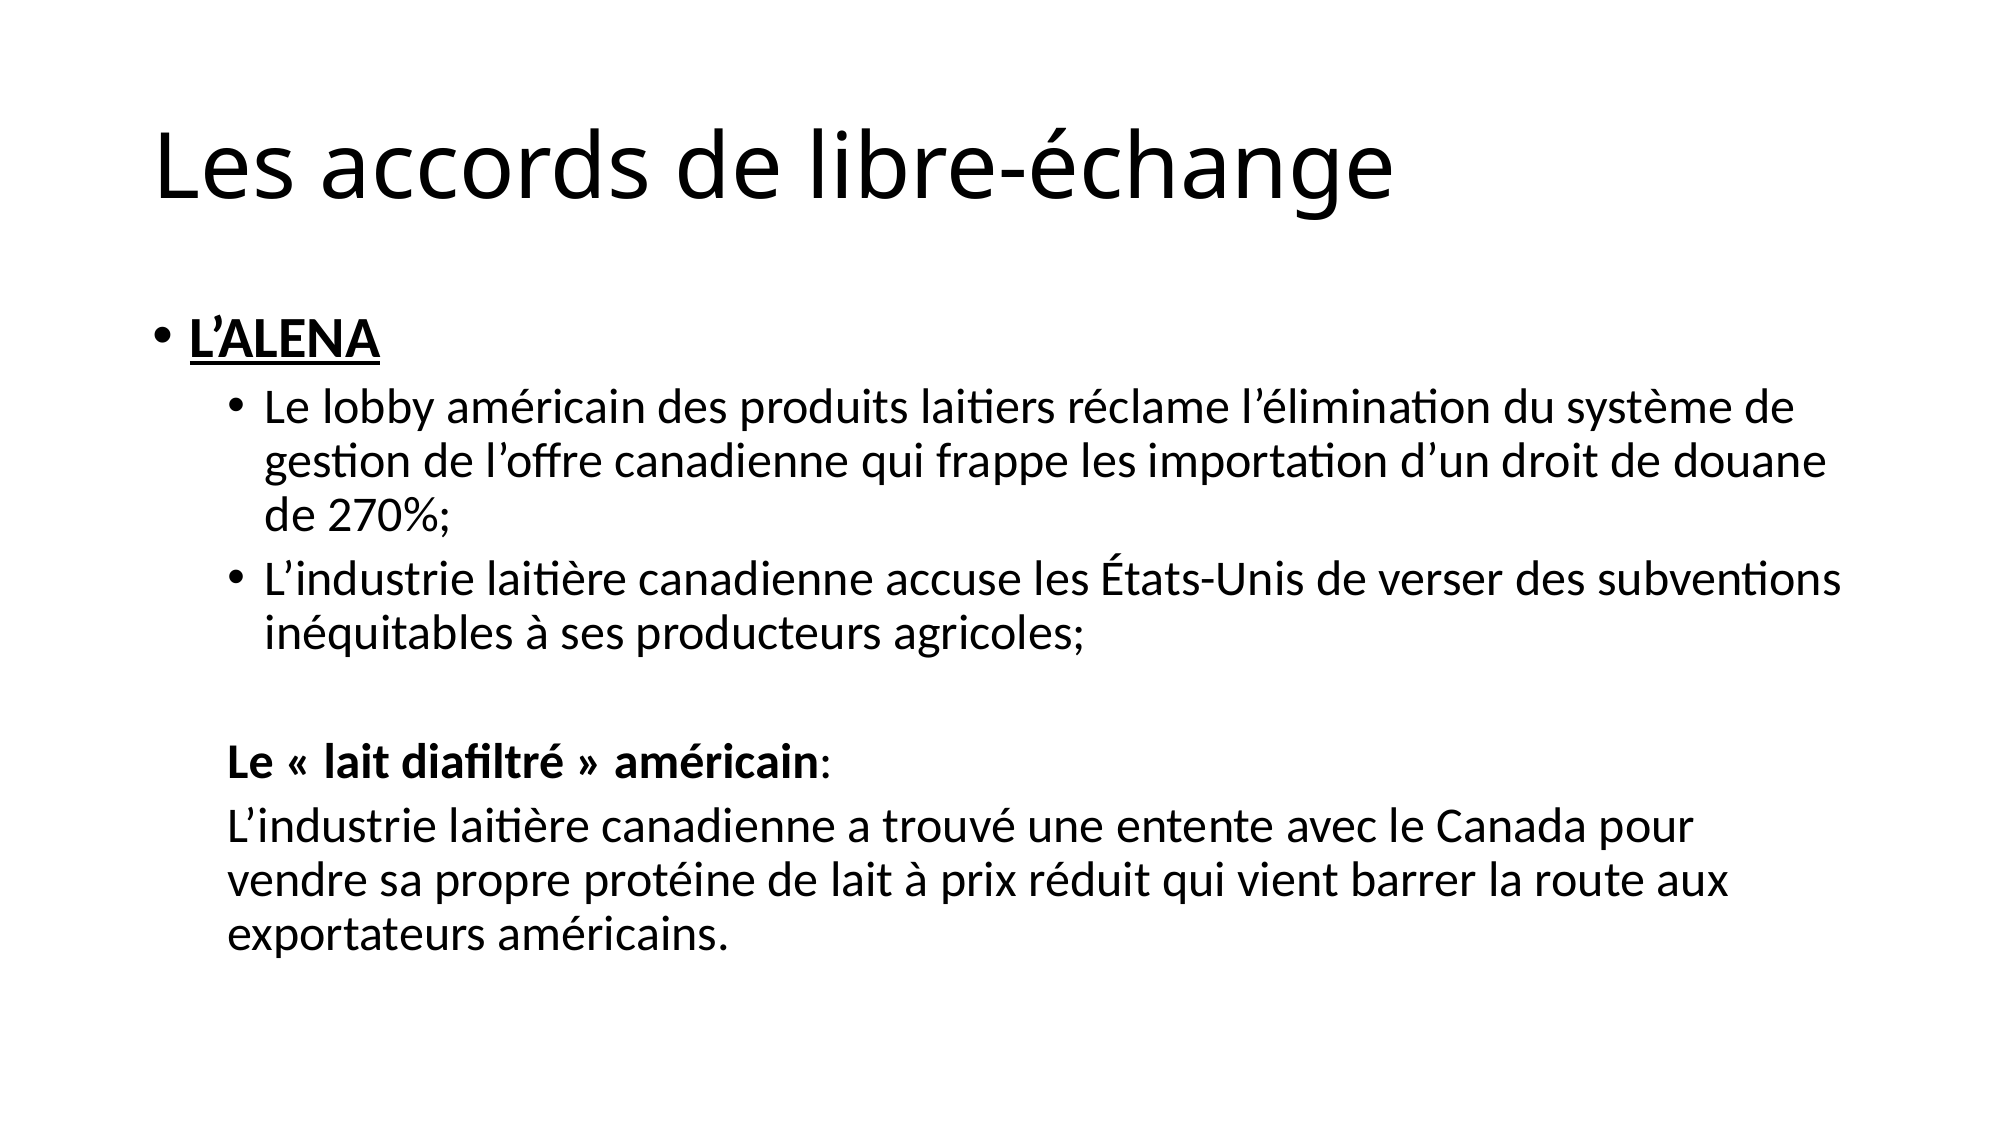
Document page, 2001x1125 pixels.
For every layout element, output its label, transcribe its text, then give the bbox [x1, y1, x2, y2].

list L’ALENA Le lobby américain des produits laitiers réclame l’élimination du système de gestion de l’offre canadienne qui frappe les importation d’un droit de douane de 270%; L’industrie laitière canadienne accuse les États-Unis de verser des subventions inéquitables à ses producteurs agricoles; Le « lait diafiltré » américain: L’industrie laitière canadienne a trouvé une entente avec le Canada pour vendre sa propre protéine de lait à prix réduit qui vient barrer la route aux exportateurs américains. [137, 299, 1863, 1014]
title Les accords de libre-échange [137, 59, 1863, 278]
